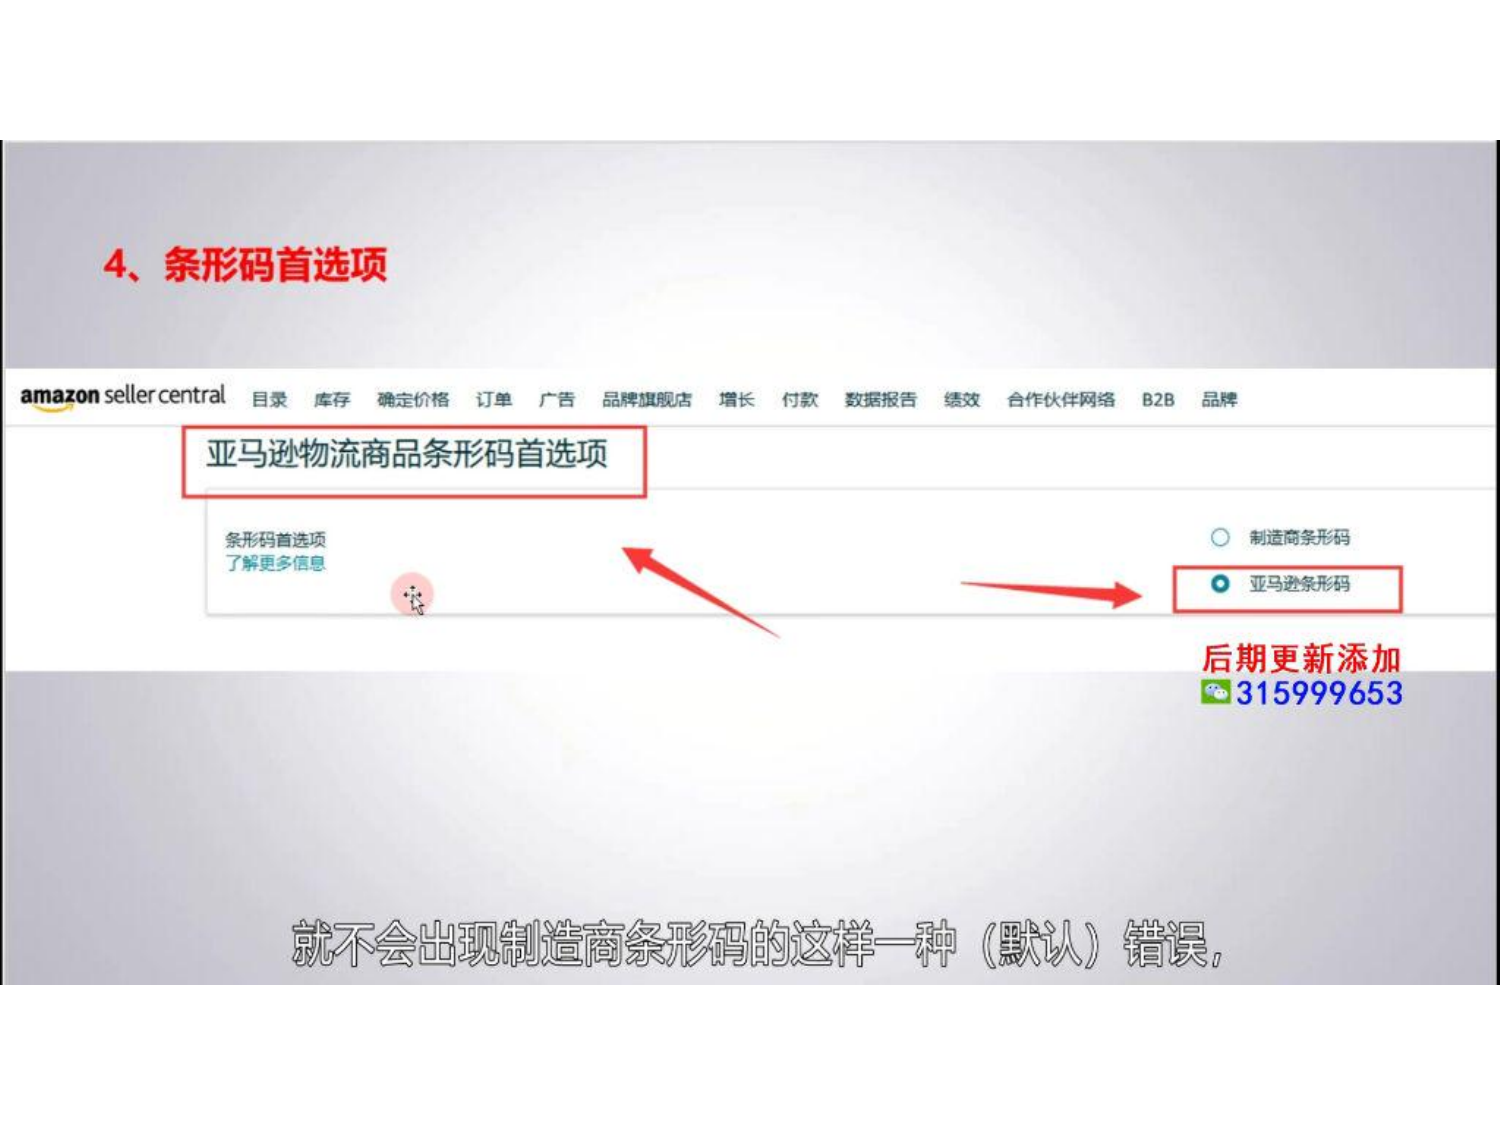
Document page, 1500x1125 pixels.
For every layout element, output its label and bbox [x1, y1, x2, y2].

picture [0, 140, 1500, 985]
